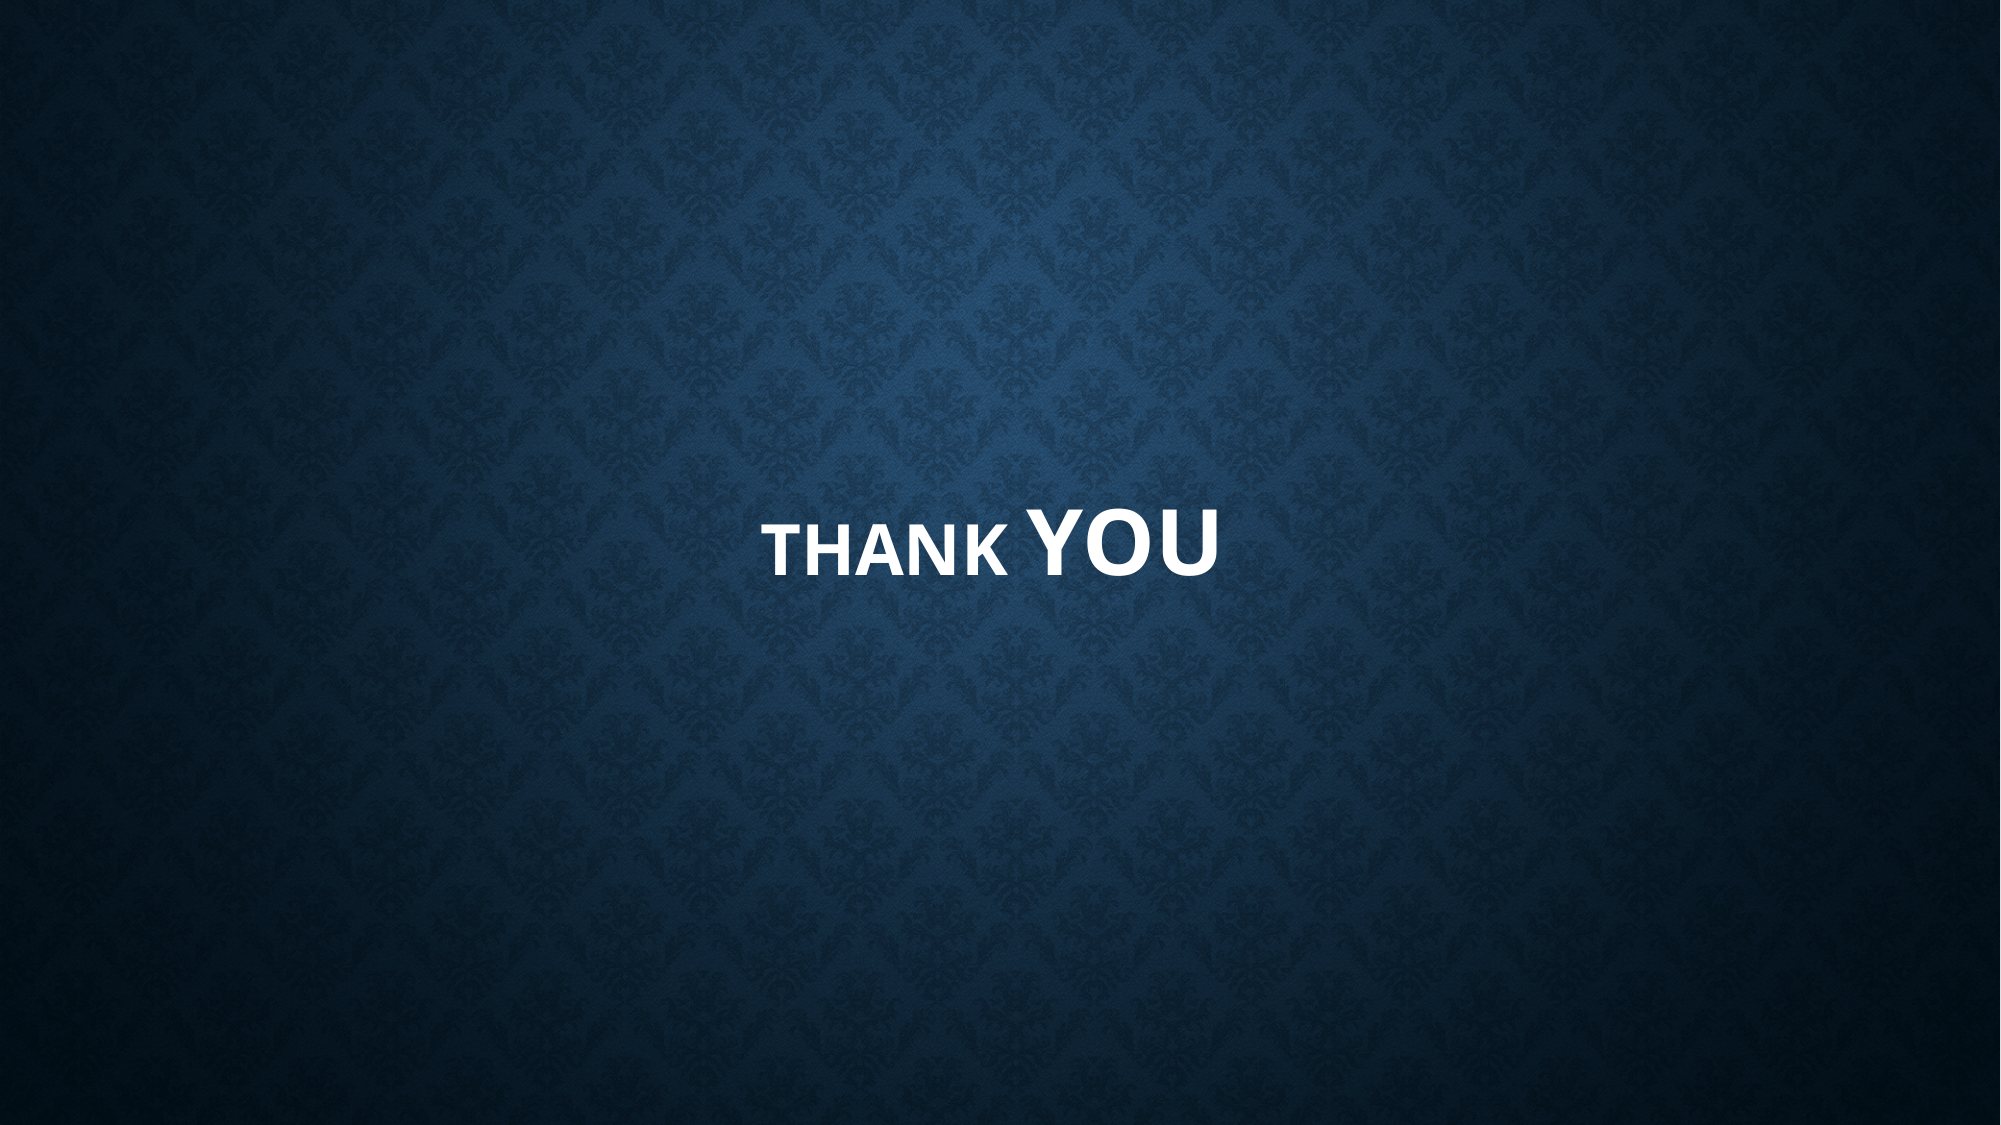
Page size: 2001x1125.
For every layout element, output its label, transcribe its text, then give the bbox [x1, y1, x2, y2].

title Thank YOU [143, 437, 1842, 655]
